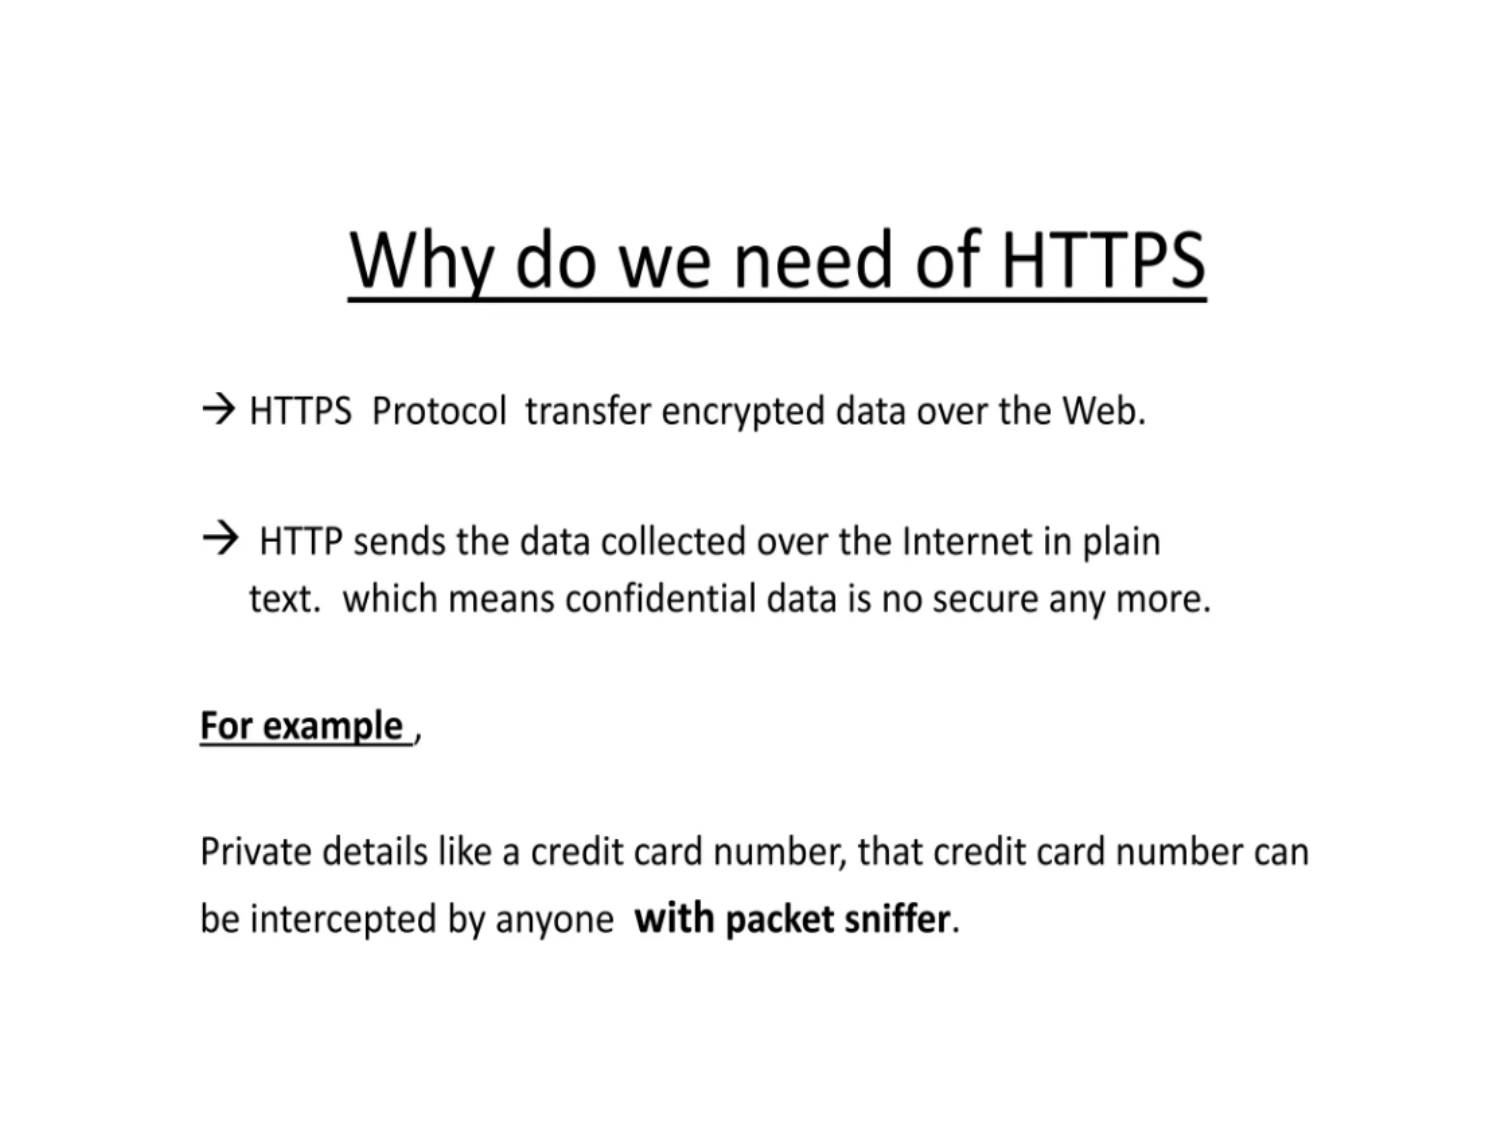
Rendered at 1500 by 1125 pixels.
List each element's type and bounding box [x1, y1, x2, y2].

list [159, 196, 1340, 1006]
